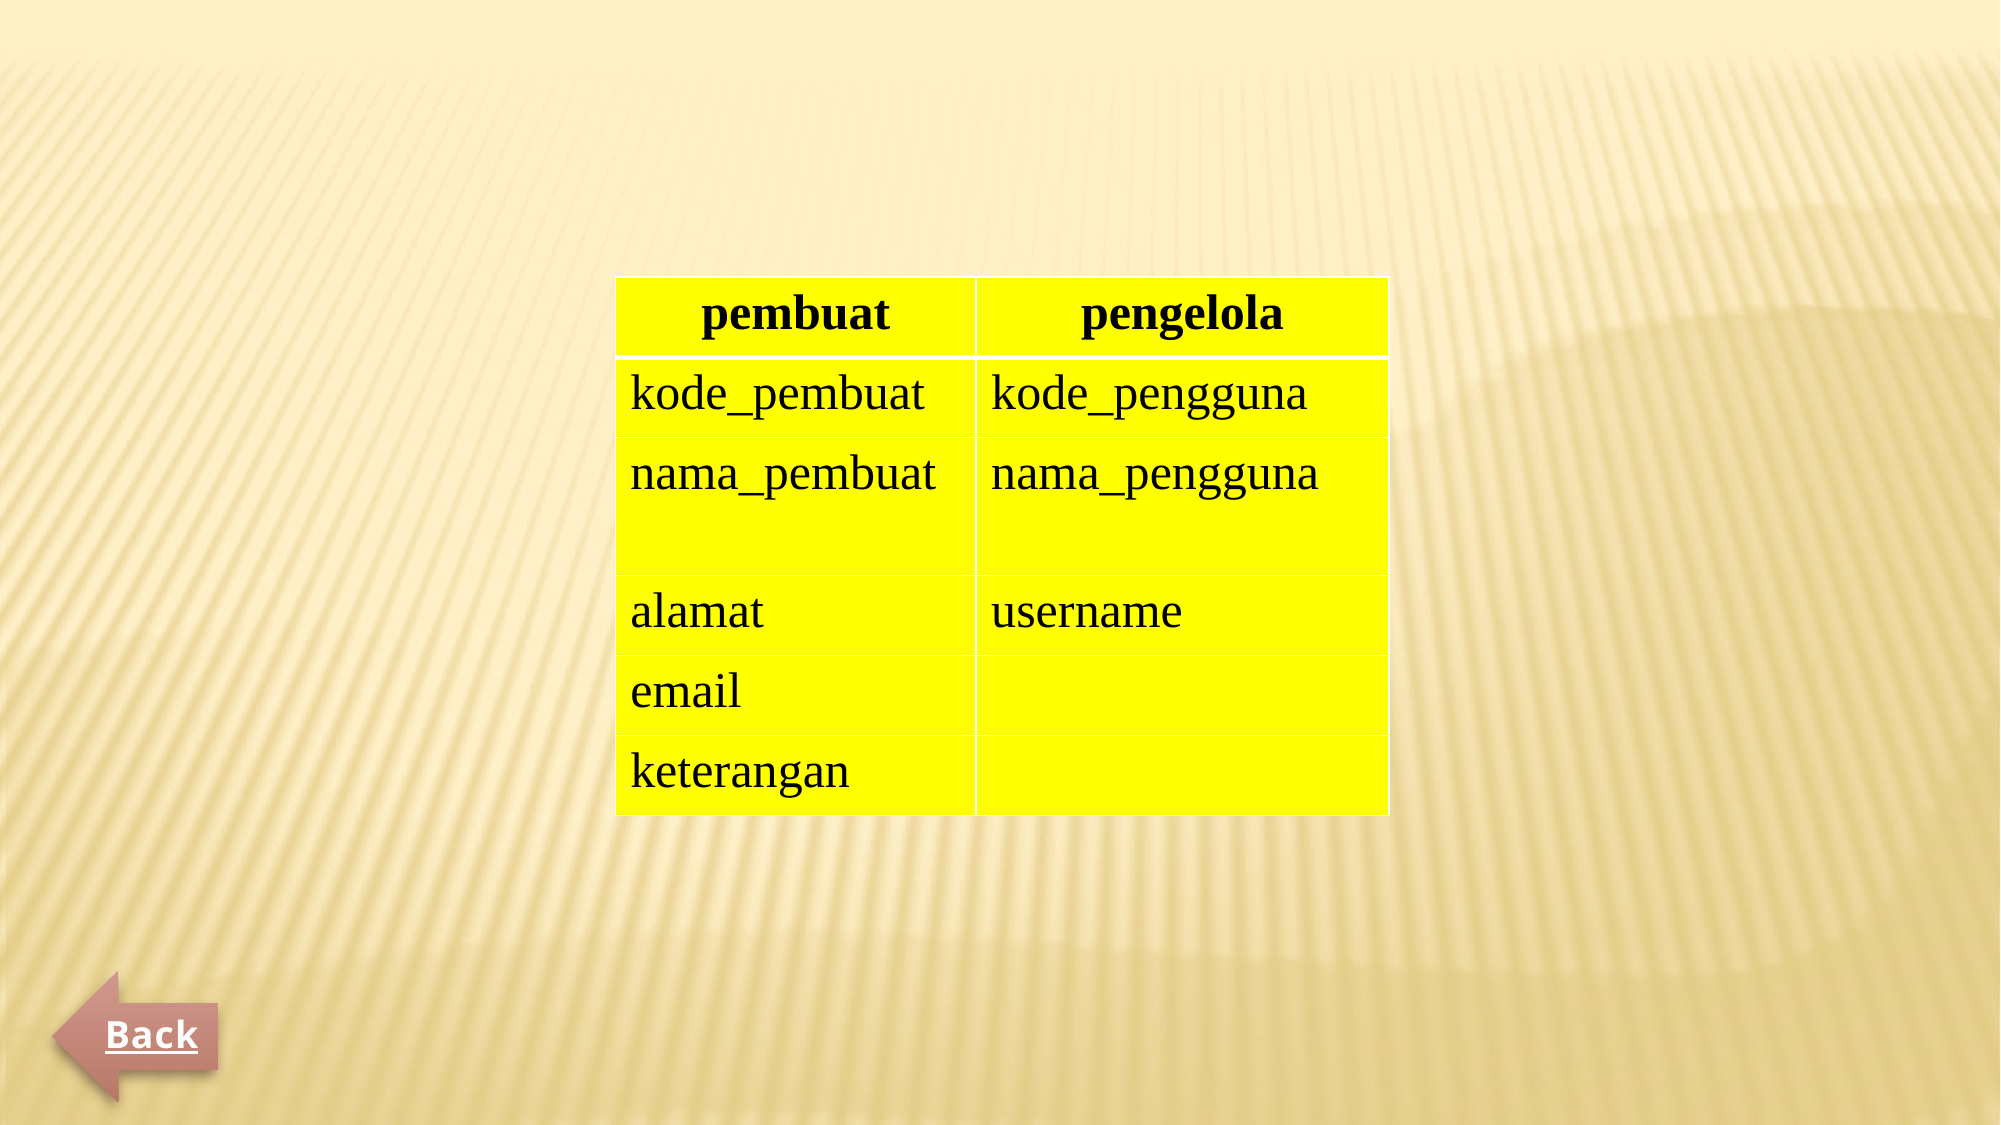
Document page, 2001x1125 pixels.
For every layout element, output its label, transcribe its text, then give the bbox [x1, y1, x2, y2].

table_header pengelola [977, 278, 1388, 355]
text_box Back [52, 970, 219, 1103]
table_cell alamat [616, 576, 975, 655]
table_cell nama_pengguna [977, 438, 1388, 575]
table_cell [977, 736, 1388, 815]
table_cell username [977, 576, 1388, 655]
table_cell kode_pengguna [977, 360, 1388, 437]
table_cell nama_pembuat [616, 438, 975, 575]
table_cell [977, 656, 1388, 735]
table_header pembuat [616, 278, 975, 355]
table_cell kode_pembuat [616, 360, 975, 437]
table_cell email [616, 656, 975, 735]
table_cell keterangan [616, 736, 975, 815]
